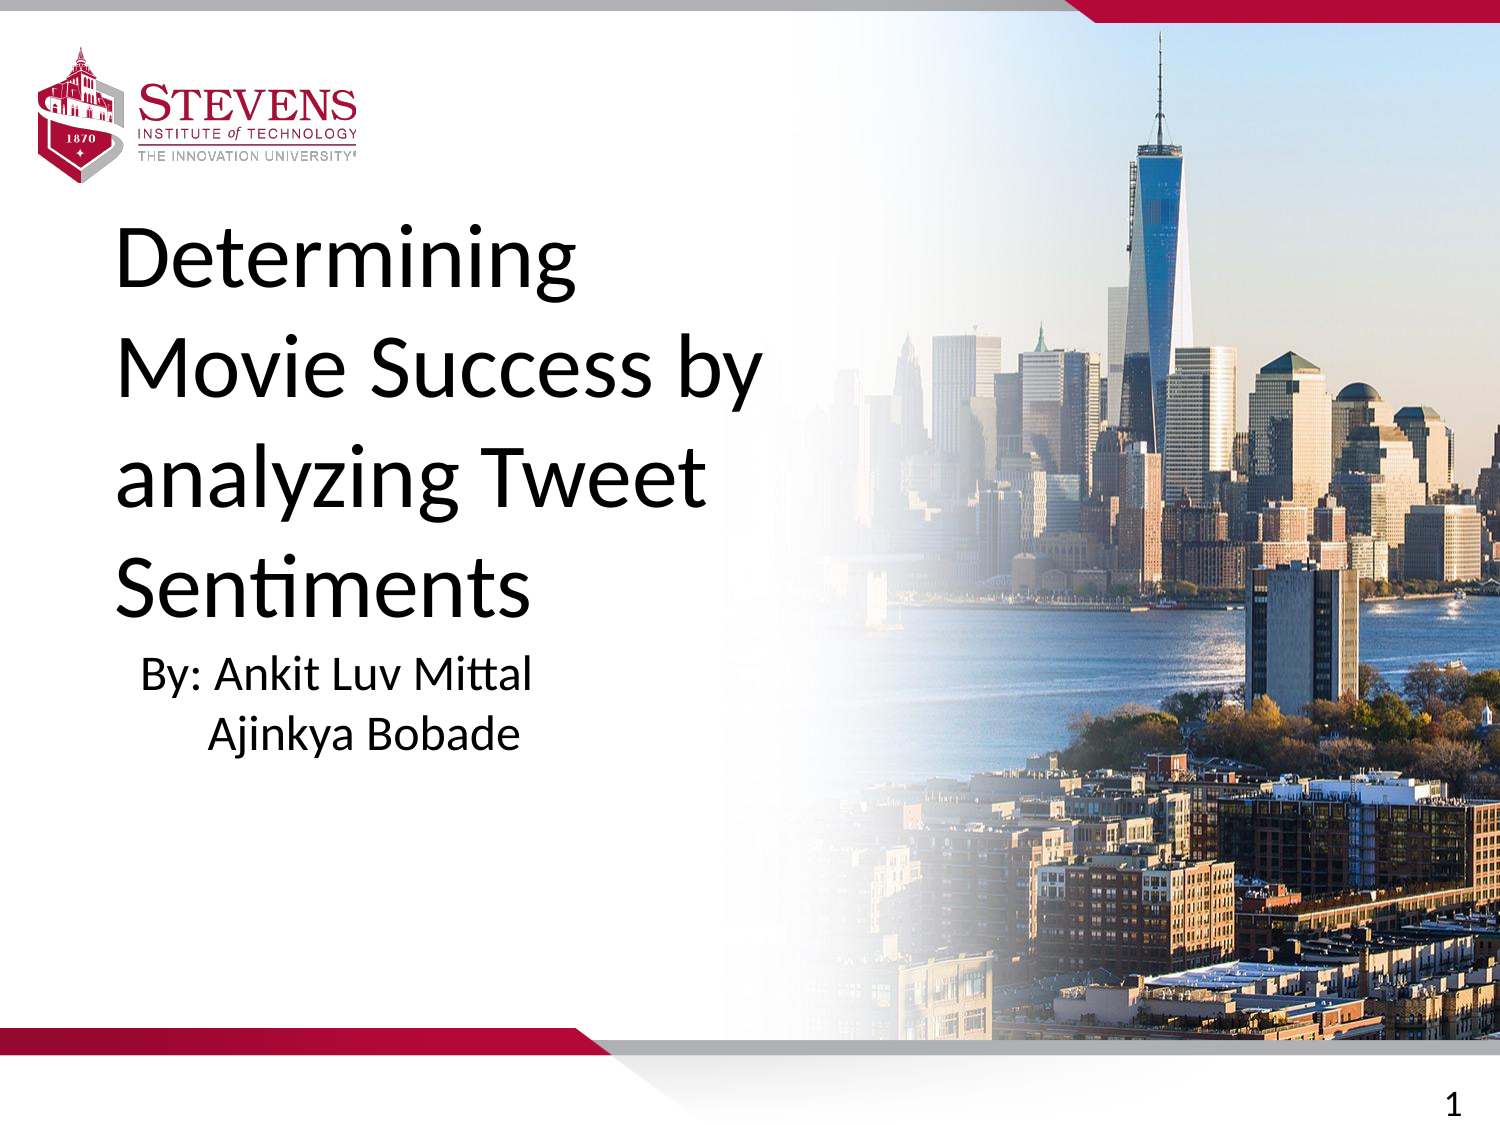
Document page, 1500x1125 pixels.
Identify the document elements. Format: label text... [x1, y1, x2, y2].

text_box 1 [1428, 1071, 1500, 1125]
text_box Determining Movie Success by analyzing Tweet Sentiments [99, 187, 787, 633]
text_box By: Ankit Luv Mittal Ajinkya Bobade [124, 632, 551, 951]
picture [0, 0, 1500, 1125]
